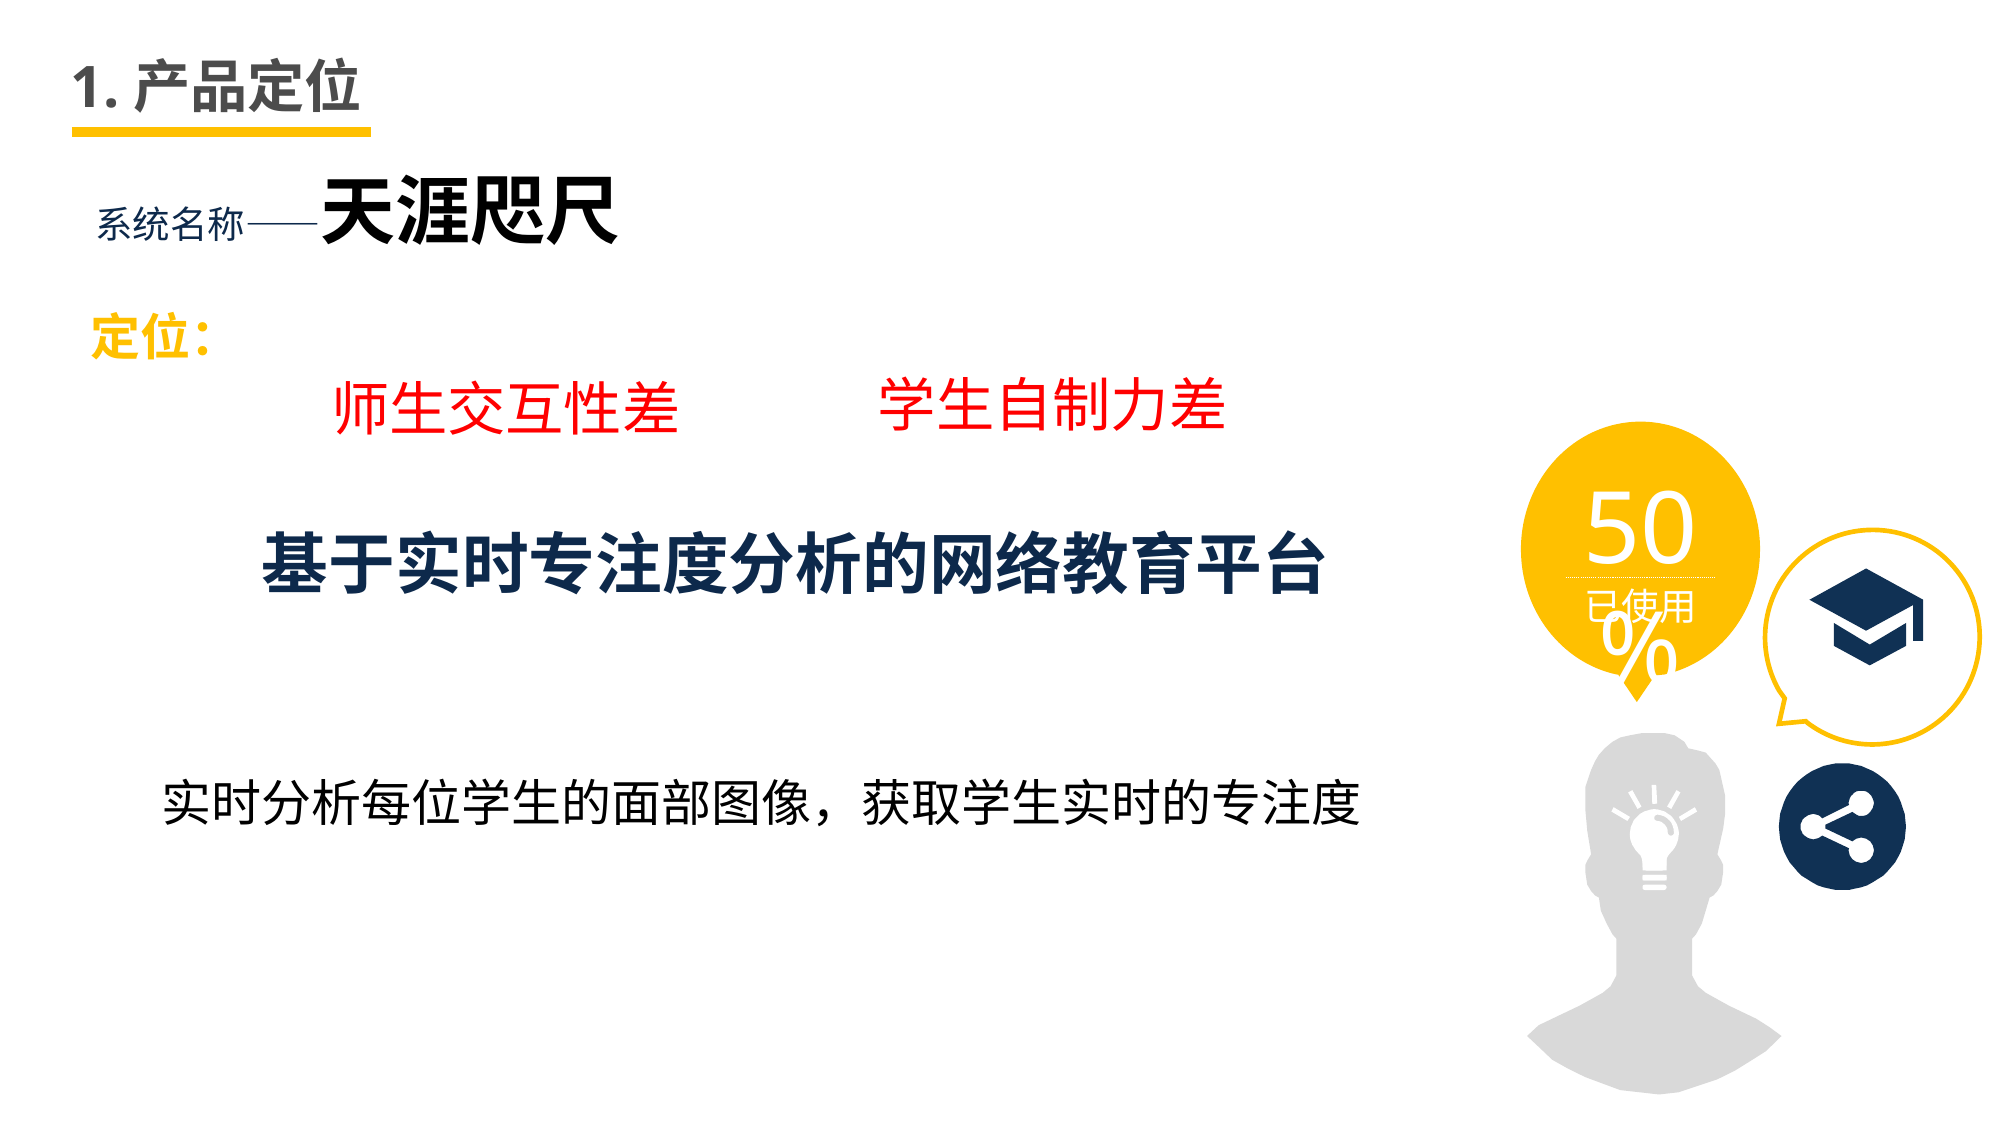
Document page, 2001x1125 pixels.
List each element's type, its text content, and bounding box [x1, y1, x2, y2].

text_box 实时分析每位学生的面部图像，获取学生实时的专注度 [146, 764, 1444, 839]
text_box [1809, 568, 1924, 641]
text_box 学生自制力差 [863, 360, 1243, 445]
text_box 系统名称——天涯咫尺 [80, 155, 635, 261]
text_box [1833, 622, 1907, 666]
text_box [1611, 784, 1698, 890]
text_box [1527, 733, 1782, 1095]
text_box 定位： [75, 298, 255, 374]
text_box 师生交互性差 [316, 364, 696, 450]
text_box 基于实时专注度分析的网络教育平台 [247, 514, 1345, 609]
title 1.产品定位 [56, 39, 865, 130]
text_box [1523, 423, 1758, 698]
text_box [1764, 528, 1981, 746]
text_box [1778, 763, 1907, 890]
